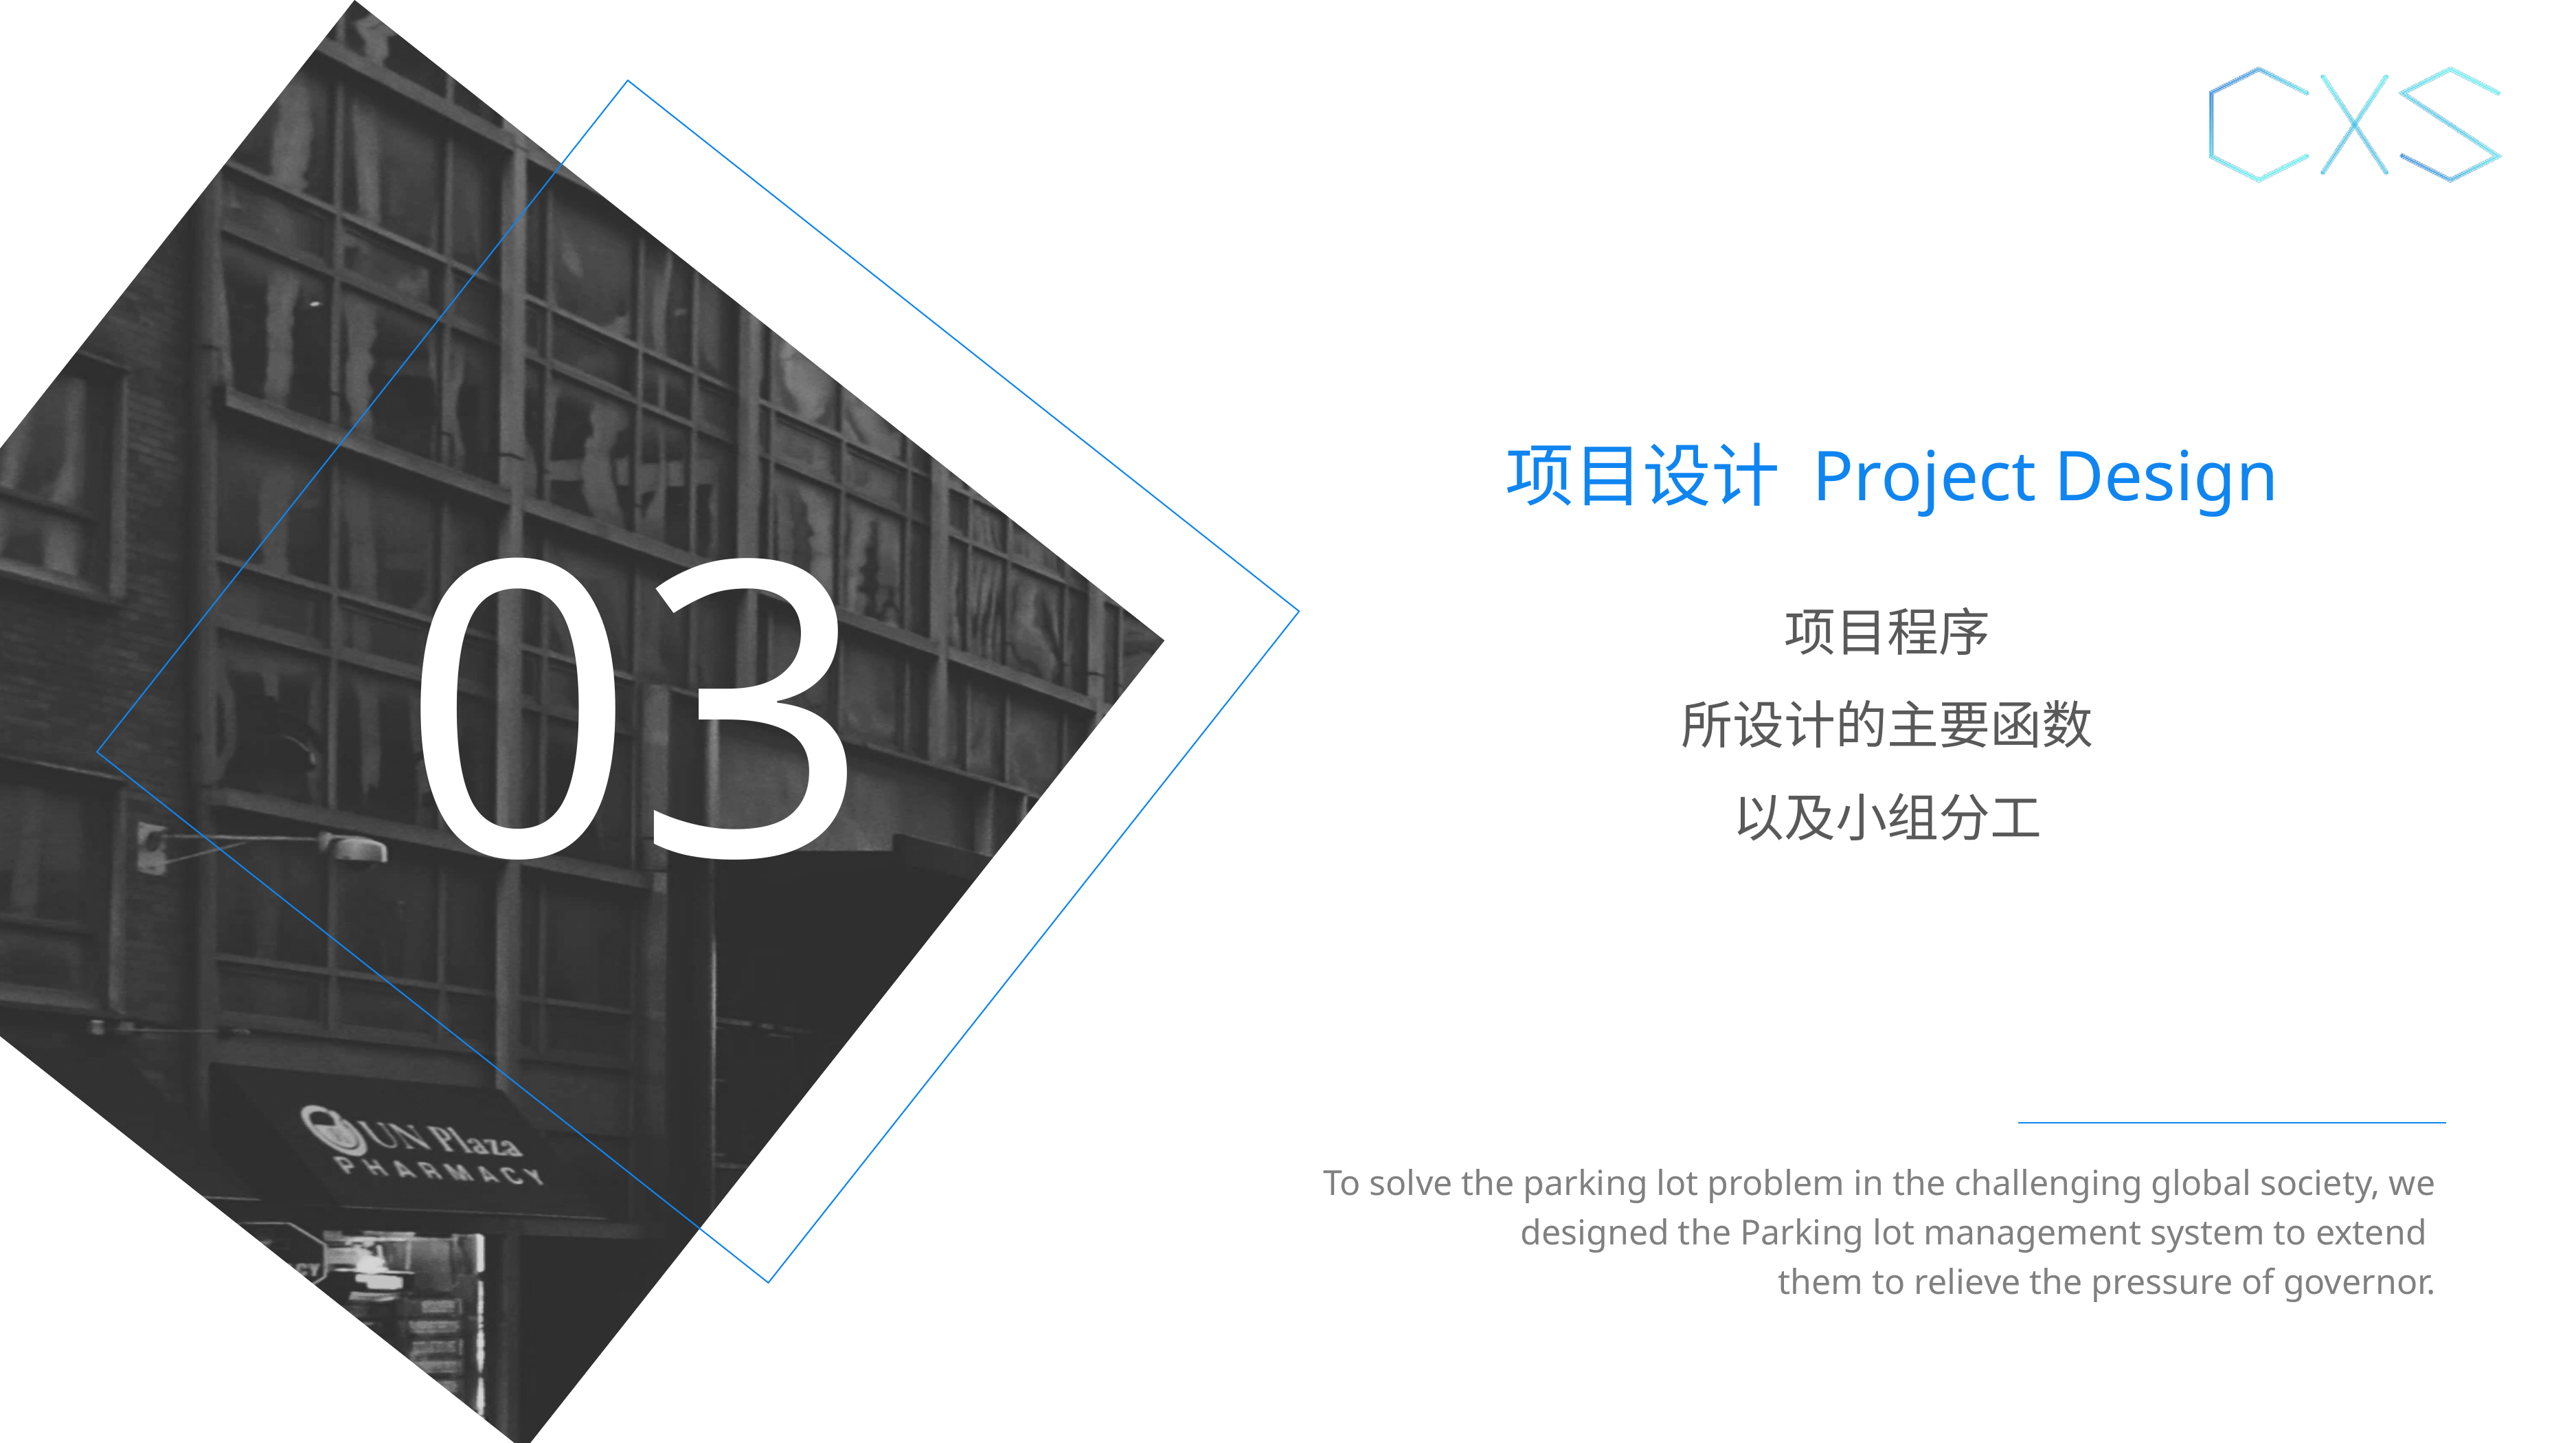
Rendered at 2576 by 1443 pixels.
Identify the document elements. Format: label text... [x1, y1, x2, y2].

picture [2209, 67, 2502, 183]
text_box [0, 0, 1165, 1443]
text_box 项目程序 所设计的主要函数 以及小组分工 [1347, 563, 2427, 852]
text_box To solve the parking lot problem in the challenging global society, we designed the Parking lot management system to extend them to relieve the pressure of governor. [1213, 1148, 2447, 1307]
text_box 项目设计 Project Design [1165, 396, 2279, 525]
